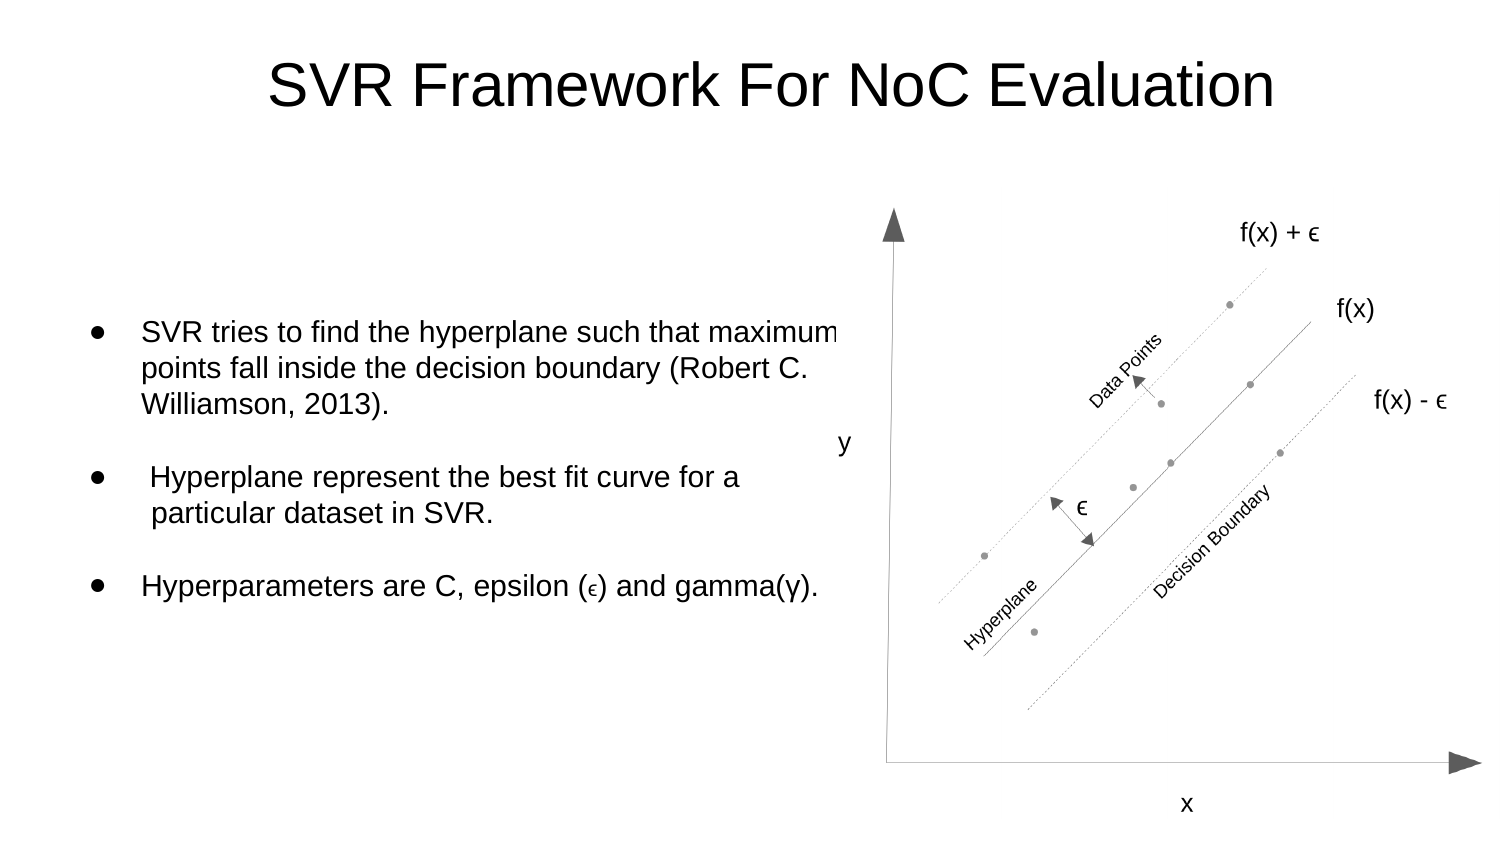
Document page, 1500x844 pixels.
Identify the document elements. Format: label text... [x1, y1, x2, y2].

picture [836, 187, 1500, 819]
title SVR Framework For NoC Evaluation [154, 29, 1391, 135]
subtitle SVR tries to find the hyperplane such that maximum points fall inside the decision boundary (Robert C. Williamson, 2013). Hyperplane represent the best fit curve for a particular dataset in SVR. Hyperparameters are C, epsilon (ϵ) and gamma(γ). [51, 162, 1449, 819]
